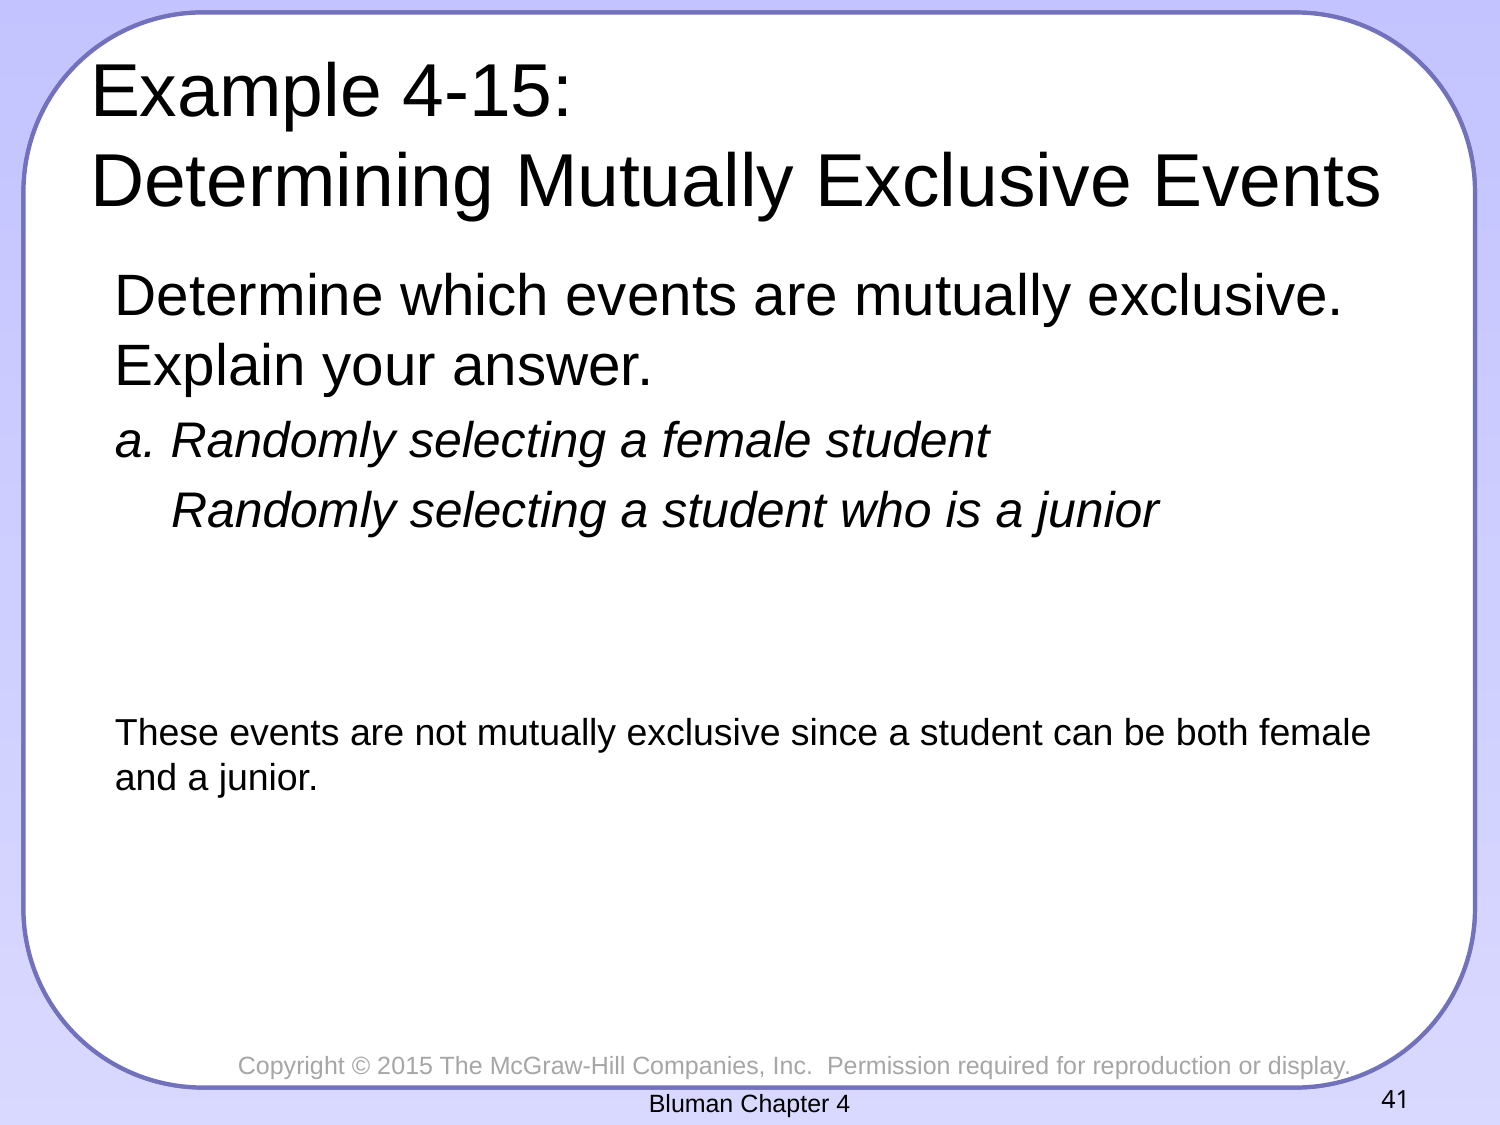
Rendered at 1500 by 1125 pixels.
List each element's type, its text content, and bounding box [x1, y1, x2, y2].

footer Bluman Chapter 4 [512, 1049, 988, 1125]
title Example 4-15: Determining Mutually Exclusive Events [75, 75, 1425, 188]
list Determine which events are mutually exclusive. Explain your answer. a. Randomly selecting a female student Randomly selecting a student who is a junior These events are not mutually exclusive since a student can be both female and a junior. [99, 249, 1450, 950]
slide_number 41 [1074, 1049, 1426, 1125]
